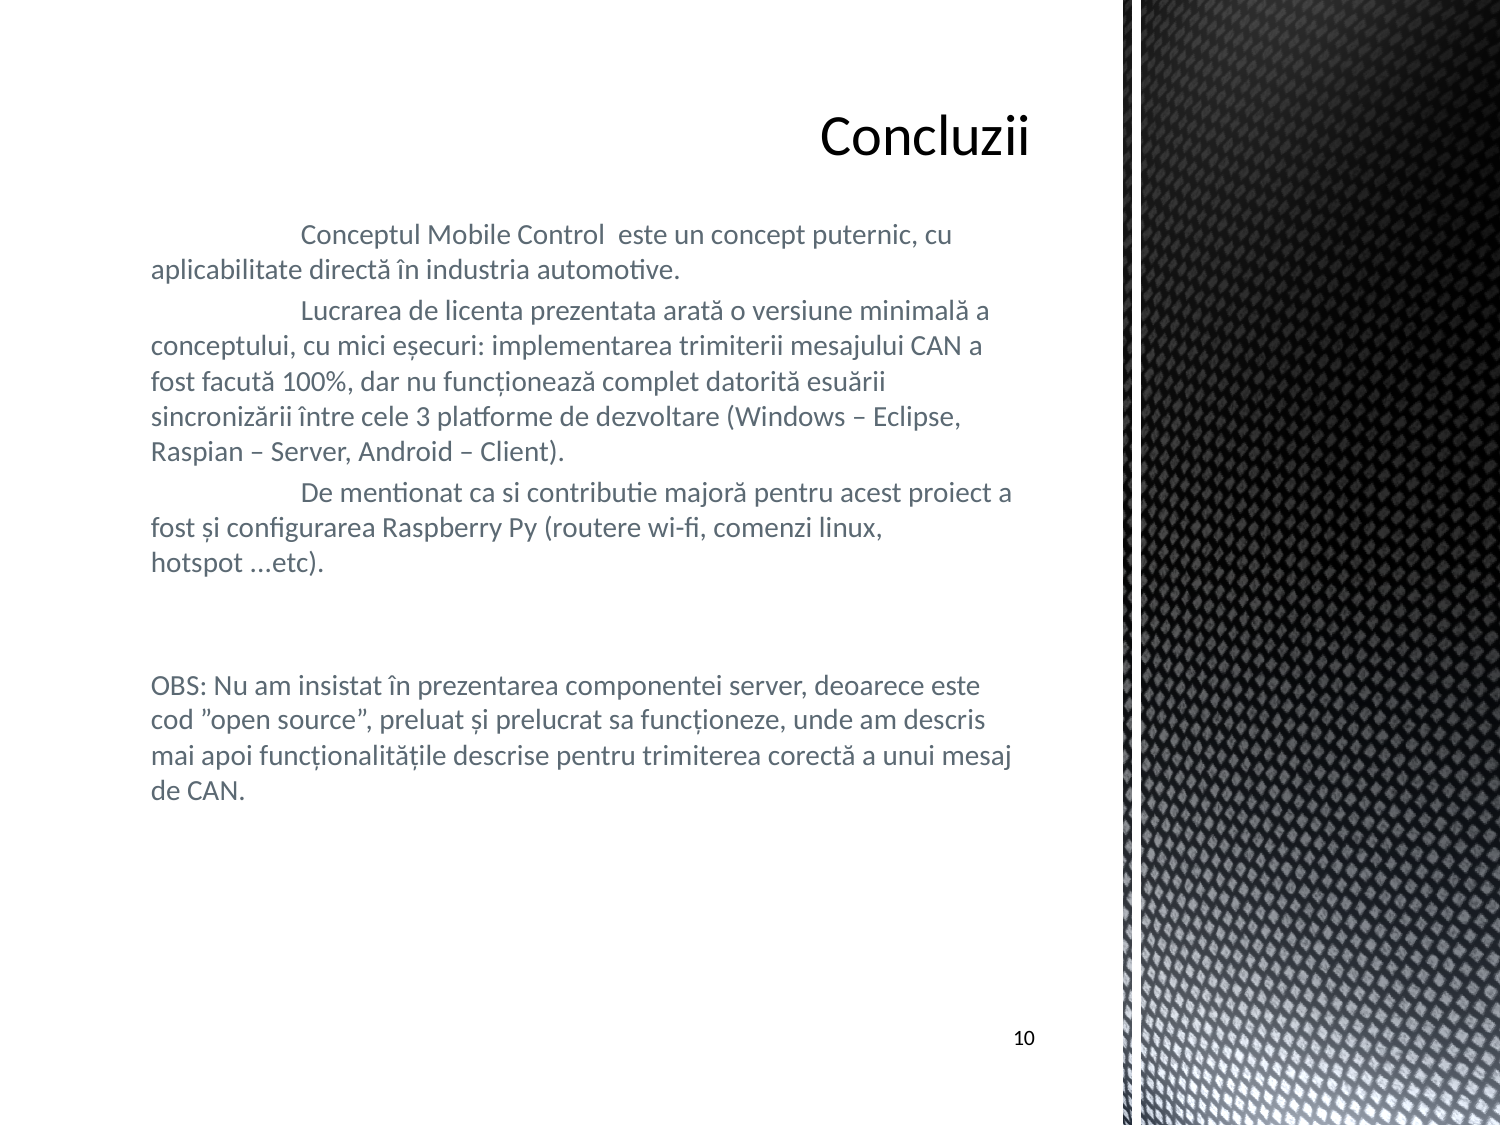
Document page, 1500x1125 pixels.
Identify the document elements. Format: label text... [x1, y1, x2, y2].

subtitle Conceptul Mobile Control este un concept puternic, cu aplicabilitate directă în industria automotive. Lucrarea de licenta prezentata arată o versiune minimală a conceptului, cu mici eșecuri: implementarea trimiterii mesajului CAN a fost facută 100%, dar nu funcționează complet datorită esuării sincronizării între cele 3 platforme de dezvoltare (Windows – Eclipse, Raspian – Server, Android – Client). De mentionat ca si contributie majoră pentru acest proiect a fost și configurarea Raspberry Py (routere wi-fi, comenzi linux, hotspot ...etc). OBS: Nu am insistat în prezentarea componentei server, deoarece este cod ”open source”, preluat și prelucrat sa funcționeze, unde am descris mai apoi funcționalitățile descrise pentru trimiterea corectă a unui mesaj de CAN. [135, 208, 1034, 858]
picture [1123, 0, 1500, 1125]
footer 10 [587, 1032, 1051, 1058]
title Concluzii [395, 54, 1046, 175]
